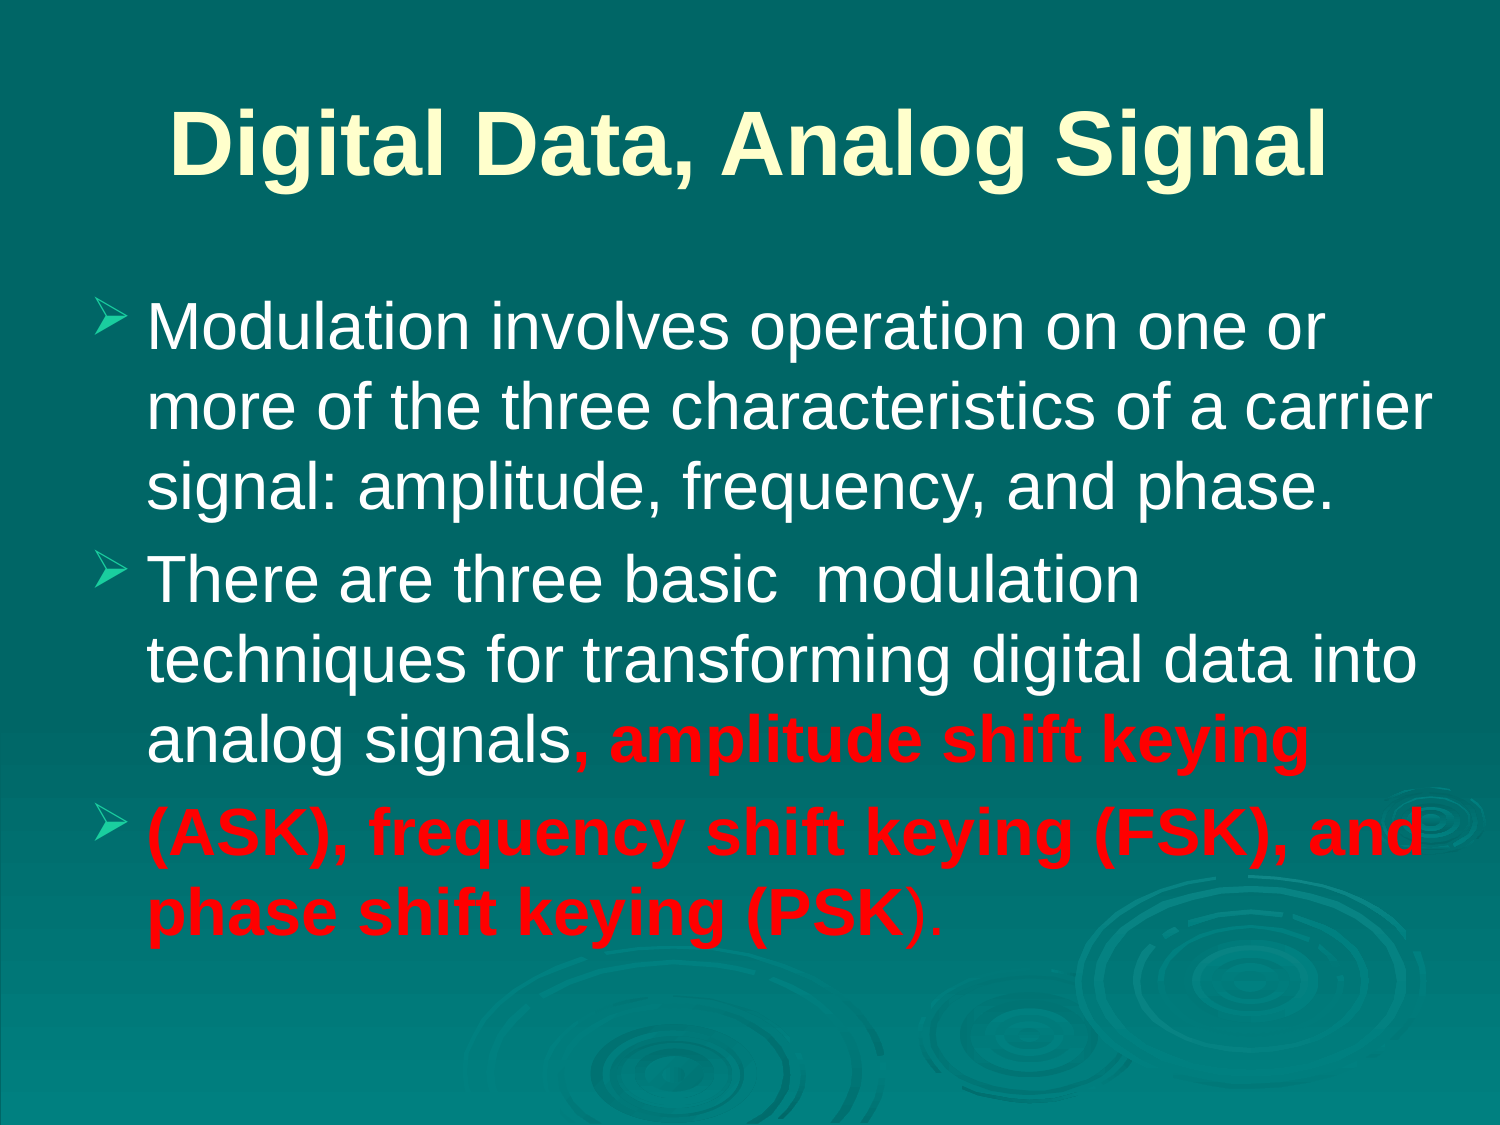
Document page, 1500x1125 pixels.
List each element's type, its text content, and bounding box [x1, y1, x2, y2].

list Modulation involves operation on one or more of the three characteristics of a carrier signal: amplitude, frequency, and phase. There are three basic modulation techniques for transforming digital data into analog signals, amplitude shift keying (ASK), frequency shift keying (FSK), and phase shift keying (PSK). [74, 274, 1476, 1006]
title Digital Data, Analog Signal [74, 45, 1426, 233]
